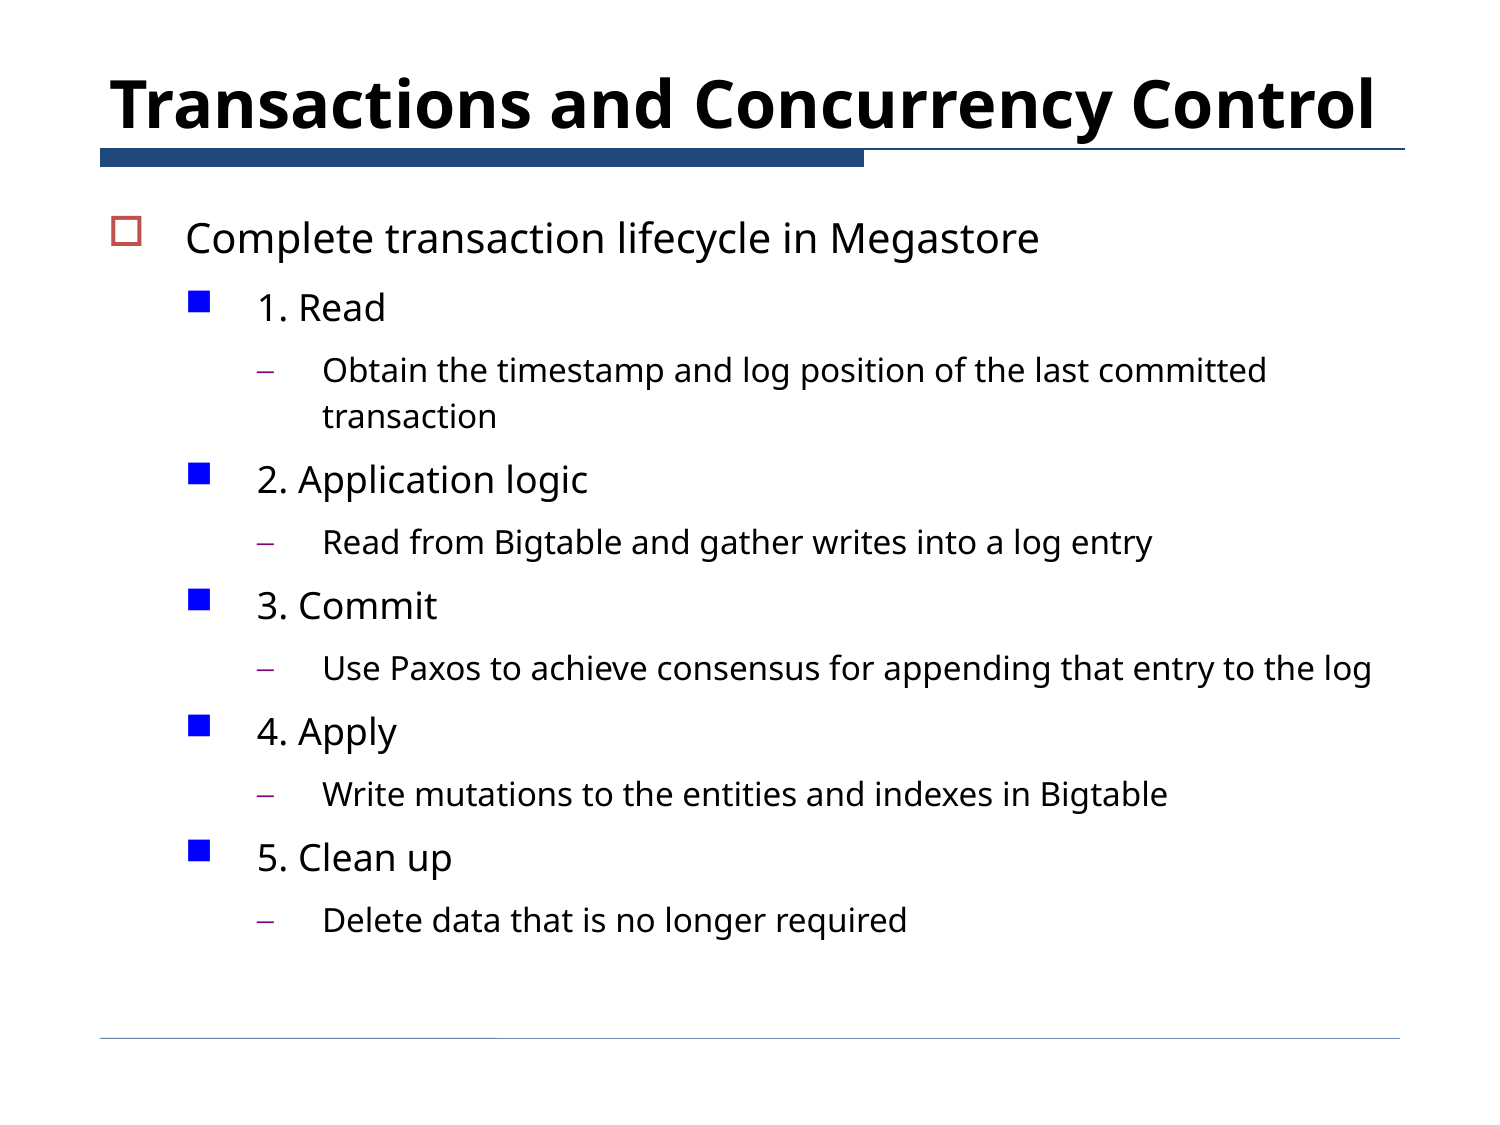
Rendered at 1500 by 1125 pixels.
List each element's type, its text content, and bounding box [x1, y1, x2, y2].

title Transactions and Concurrency Control [93, 49, 1407, 150]
list Complete transaction lifecycle in Megastore 1. Read Obtain the timestamp and log position of the last committed transaction 2. Application logic Read from Bigtable and gather writes into a log entry 3. Commit Use Paxos to achieve consensus for appending that entry to the log 4. Apply Write mutations to the entities and indexes in Bigtable 5. Clean up Delete data that is no longer required [92, 196, 1436, 1036]
